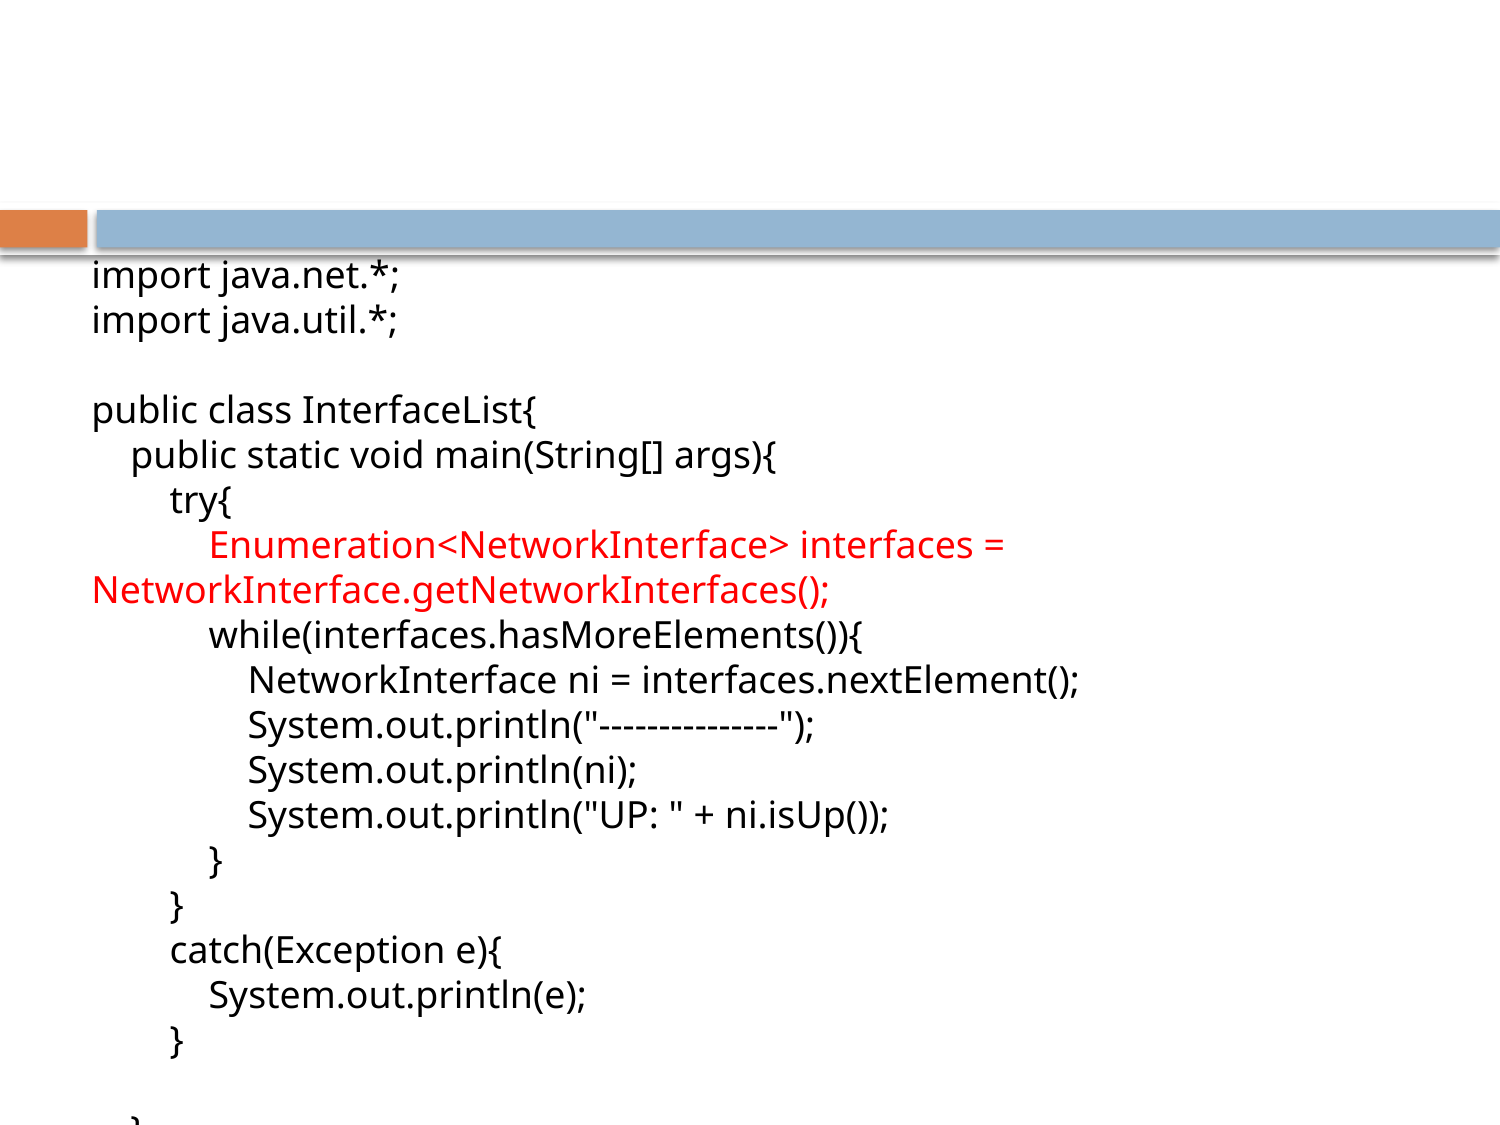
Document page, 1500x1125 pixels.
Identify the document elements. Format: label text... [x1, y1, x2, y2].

text_box import java.net.*; import java.util.*; public class InterfaceList{ public static void main(String[] args){ try{ Enumeration<NetworkInterface> interfaces = NetworkInterface.getNetworkInterfaces(); while(interfaces.hasMoreElements()){ NetworkInterface ni = interfaces.nextElement(); System.out.println("---------------"); System.out.println(ni); System.out.println("UP: " + ni.isUp()); } } catch(Exception e){ System.out.println(e); } } } [76, 243, 1471, 1125]
